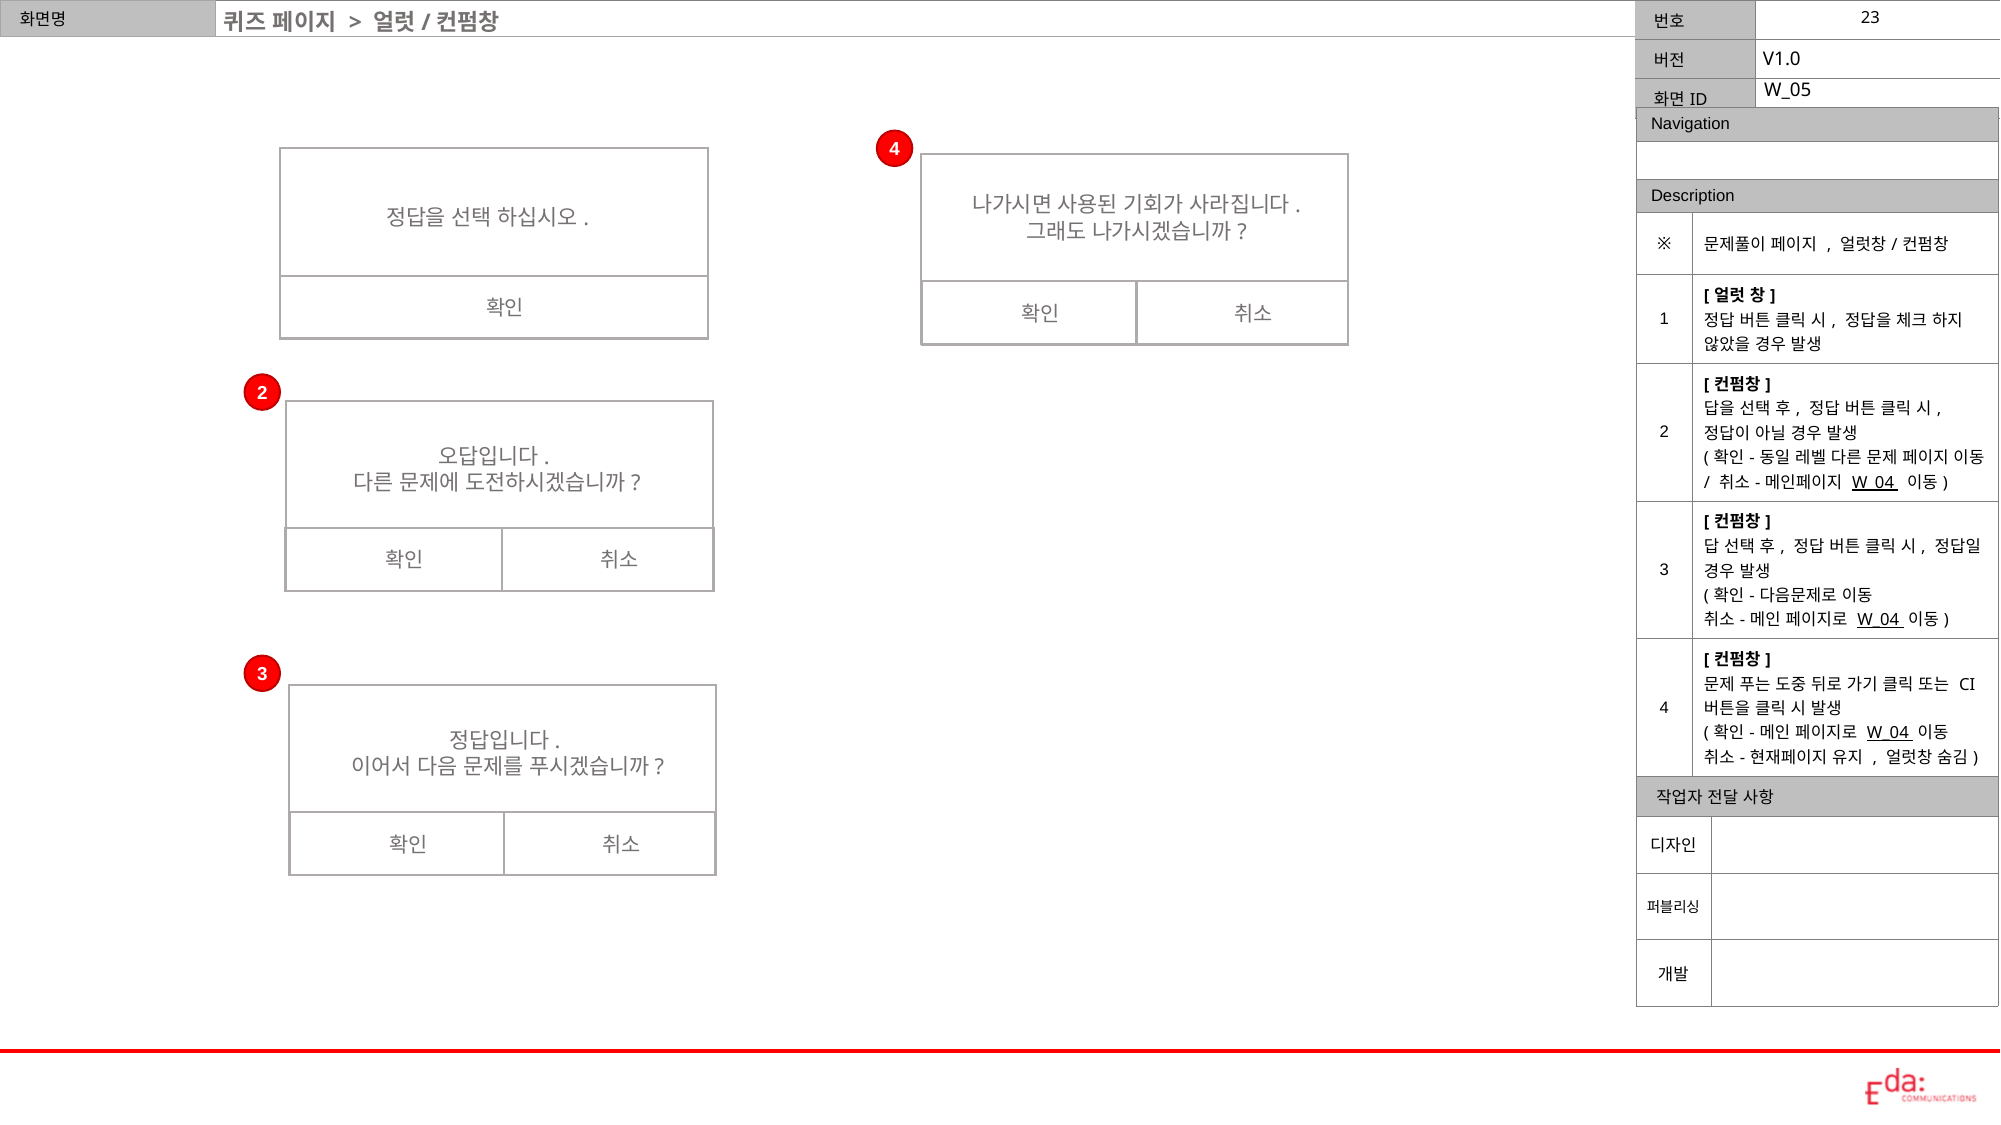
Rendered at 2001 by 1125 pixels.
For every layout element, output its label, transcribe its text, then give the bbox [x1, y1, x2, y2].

table_cell 1 [1637, 275, 1692, 363]
table_cell ※ [1637, 213, 1692, 274]
text_box 확인 [284, 527, 501, 592]
text_box [279, 147, 709, 275]
table_cell [컨펌창] 답을 선택 후, 정답 버튼 클릭 시, 정답이 아닐 경우 발생 (확인-동일 레벨 다른 문제 페이지 이동/ 취소-메인페이지 W_04 이동) [1693, 364, 1998, 501]
text_box [285, 400, 714, 527]
text_box 확인 [279, 275, 709, 340]
table_cell 작업자 전달 사항 [1637, 777, 1998, 816]
text_box [920, 153, 1349, 345]
table_cell 3 [1637, 502, 1692, 638]
text_box 2 [243, 373, 282, 411]
text_box 3 [243, 654, 282, 693]
text_box 오답입니다. 다른 문제에 도전하시겠습니까? [338, 435, 656, 503]
text_box 4 [875, 129, 914, 168]
text_box 정답을 선택 하십시오. [371, 196, 604, 238]
table_cell 디자인 [1637, 817, 1711, 873]
picture [1860, 1064, 1984, 1113]
text_box [288, 684, 717, 876]
text_box 확인 [921, 280, 1135, 346]
table_cell 문제풀이 페이지 , 얼럿창/컨펌창 [1693, 213, 1998, 274]
text_box W_05 [1749, 70, 1827, 108]
table_cell 4 [1637, 639, 1692, 776]
text_box 취소 [503, 811, 717, 876]
table_cell 개발 [1637, 940, 1711, 1006]
table_cell [1712, 817, 1998, 873]
table_cell [1712, 940, 1998, 1006]
table_header Navigation [1637, 108, 1998, 141]
text_box 정답입니다. 이어서 다음 문제를 푸시겠습니까? [336, 719, 679, 787]
table_cell [1637, 142, 1998, 179]
text_box 나가시면 사용된 기회가 사라집니다. 그래도 나가시겠습니까? [957, 183, 1316, 251]
table_cell [1712, 874, 1998, 939]
text_box 확인 [289, 811, 503, 876]
table_cell [컨펌창] 답 선택 후, 정답 버튼 클릭 시, 정답일 경우 발생 (확인-다음문제로 이동 취소-메인 페이지로 W_04 이동) [1693, 502, 1998, 638]
table_cell [얼럿 창] 정답 버튼 클릭 시, 정답을 체크 하지 않았을 경우 발생 [1693, 275, 1998, 363]
table_cell 퍼블리싱 [1637, 874, 1711, 939]
text_box 취소 [1135, 280, 1349, 346]
table_cell 2 [1637, 364, 1692, 501]
text_box 취소 [501, 527, 715, 592]
table_cell [컨펌창] 문제 푸는 도중 뒤로 가기 클릭 또는 CI버튼을 클릭 시 발생 (확인-메인 페이지로 W_04 이동 취소-현재페이지 유지 , 얼럿창 숨김) [1693, 639, 1998, 776]
table_cell Description [1637, 180, 1998, 212]
text_box 퀴즈 페이지 > 얼럿/컨펌창 [209, 0, 516, 43]
